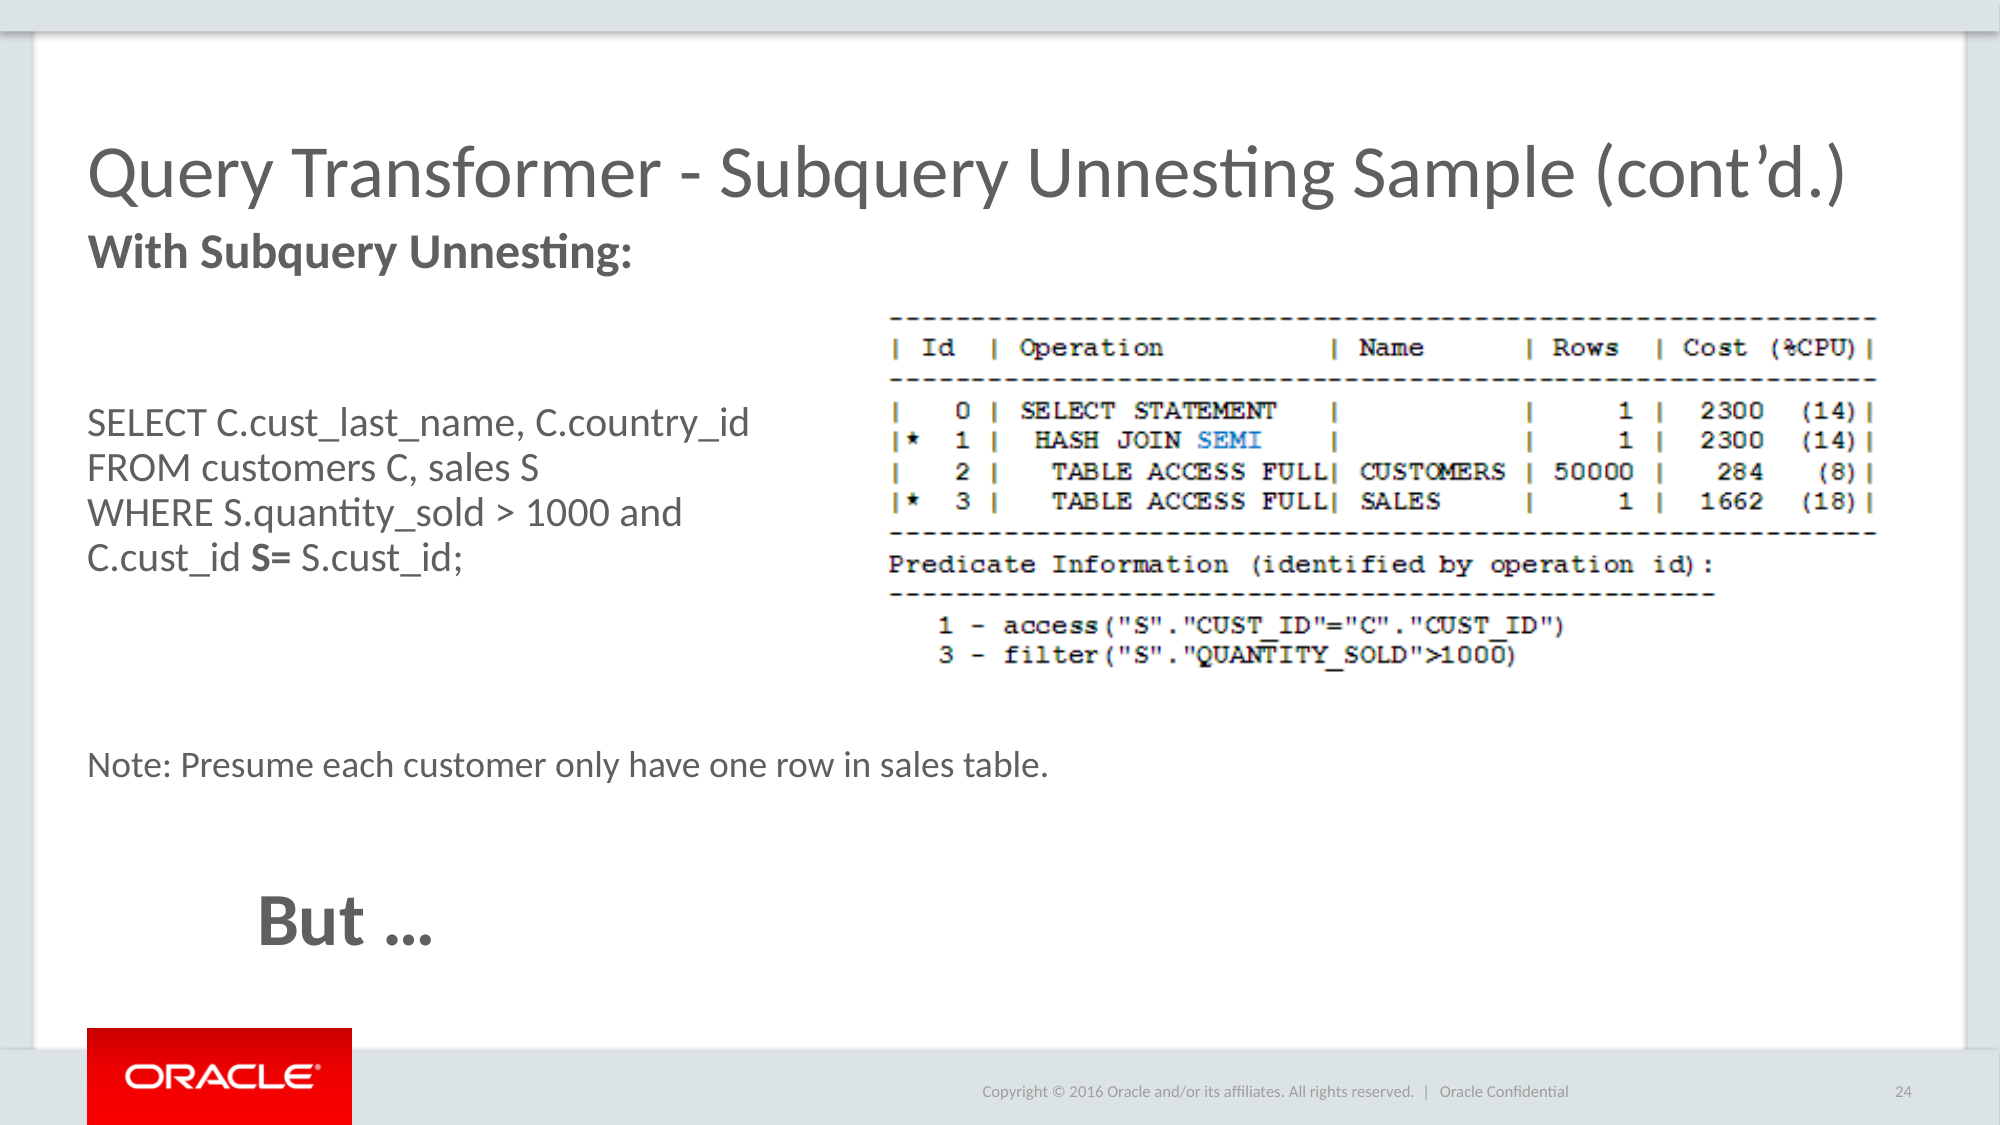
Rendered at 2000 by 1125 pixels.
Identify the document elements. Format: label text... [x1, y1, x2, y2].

picture [885, 312, 1882, 675]
footer Oracle Confidential [1439, 1075, 1849, 1106]
list With Subquery Unnesting: [86, 225, 1913, 282]
slide_number 24 [1849, 1075, 1913, 1106]
picture [87, 1028, 352, 1125]
title Query Transformer - Subquery Unnesting Sample (cont’d.) [86, 66, 1913, 213]
list SELECT C.cust_last_name, C.country_id FROM customers C, sales S WHERE S.quantity_sold > 1000 and C.cust_id S= S.cust_id; Note: Presume each customer only have one row in sales table. But … [86, 324, 1913, 976]
